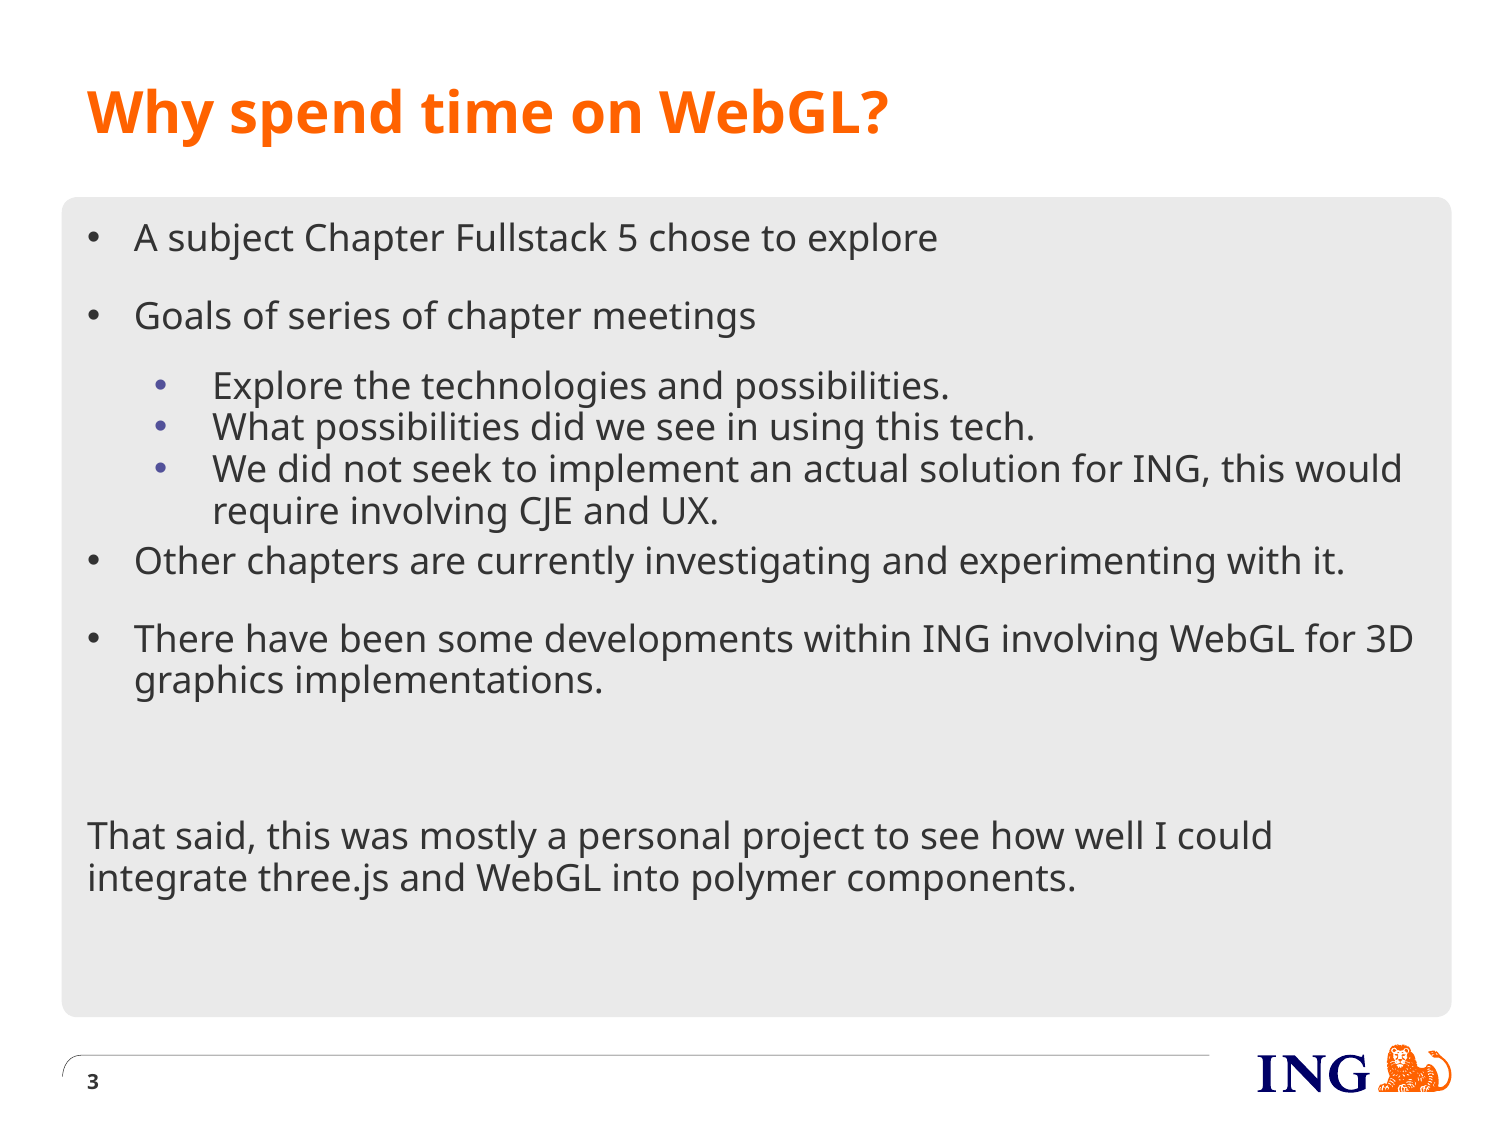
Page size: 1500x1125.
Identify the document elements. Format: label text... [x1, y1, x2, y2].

slide_number 3 [86, 1067, 148, 1099]
title Why spend time on WebGL? [87, 46, 1426, 187]
list A subject Chapter Fullstack 5 chose to explore Goals of series of chapter meetings Explore the technologies and possibilities. What possibilities did we see in using this tech. We did not seek to implement an actual solution for ING, this would require involving CJE and UX. Other chapters are currently investigating and experimenting with it. There have been some developments within ING involving WebGL for 3D graphics implementations. That said, this was mostly a personal project to see how well I could integrate three.js and WebGL into polymer components. [87, 217, 1426, 965]
